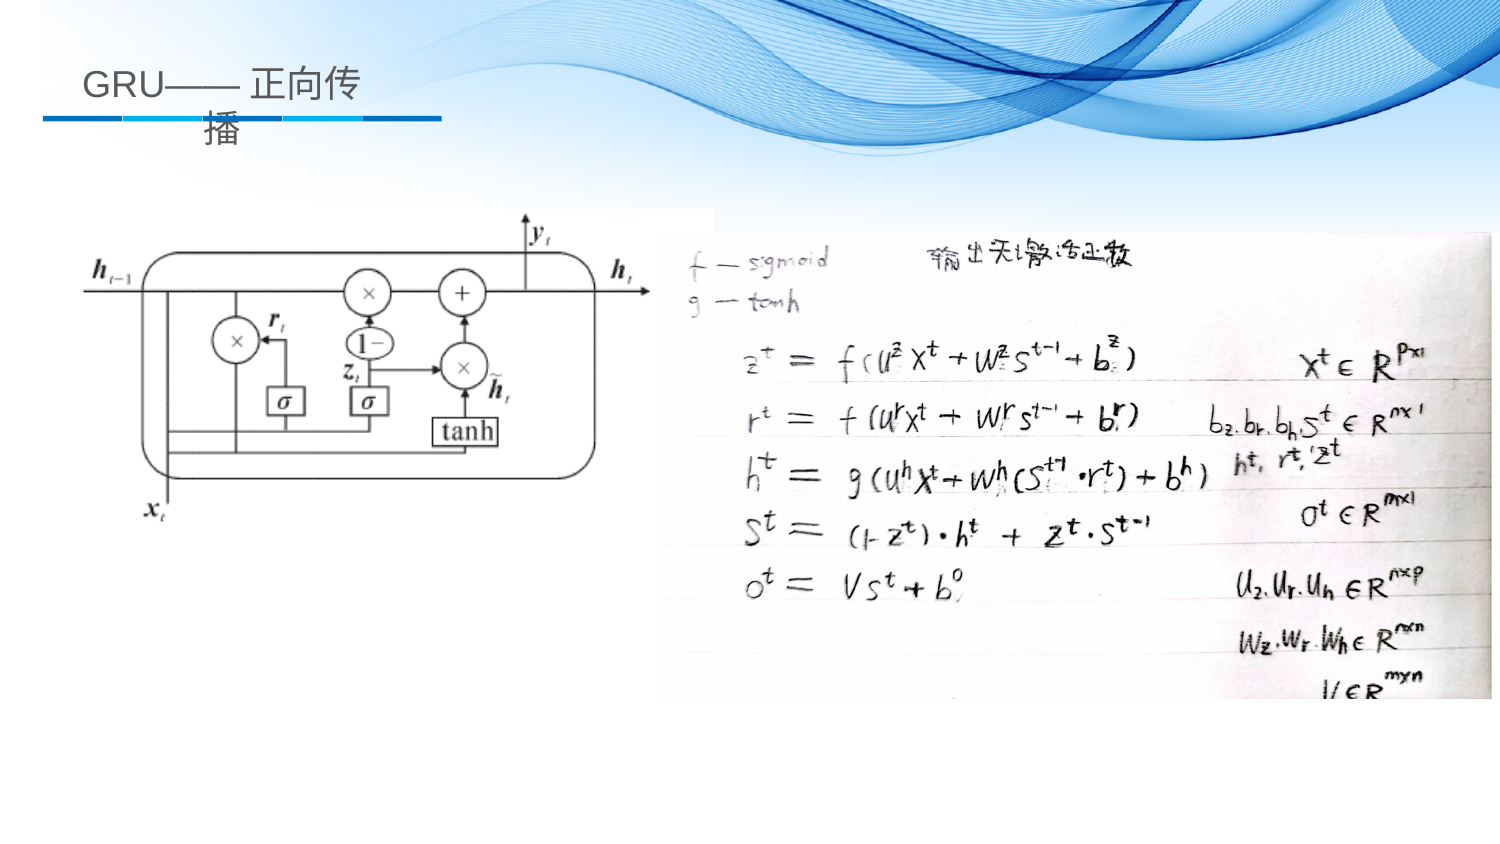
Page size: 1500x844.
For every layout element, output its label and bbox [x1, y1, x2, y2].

text_box [42, 53, 442, 122]
picture [0, 0, 1500, 844]
